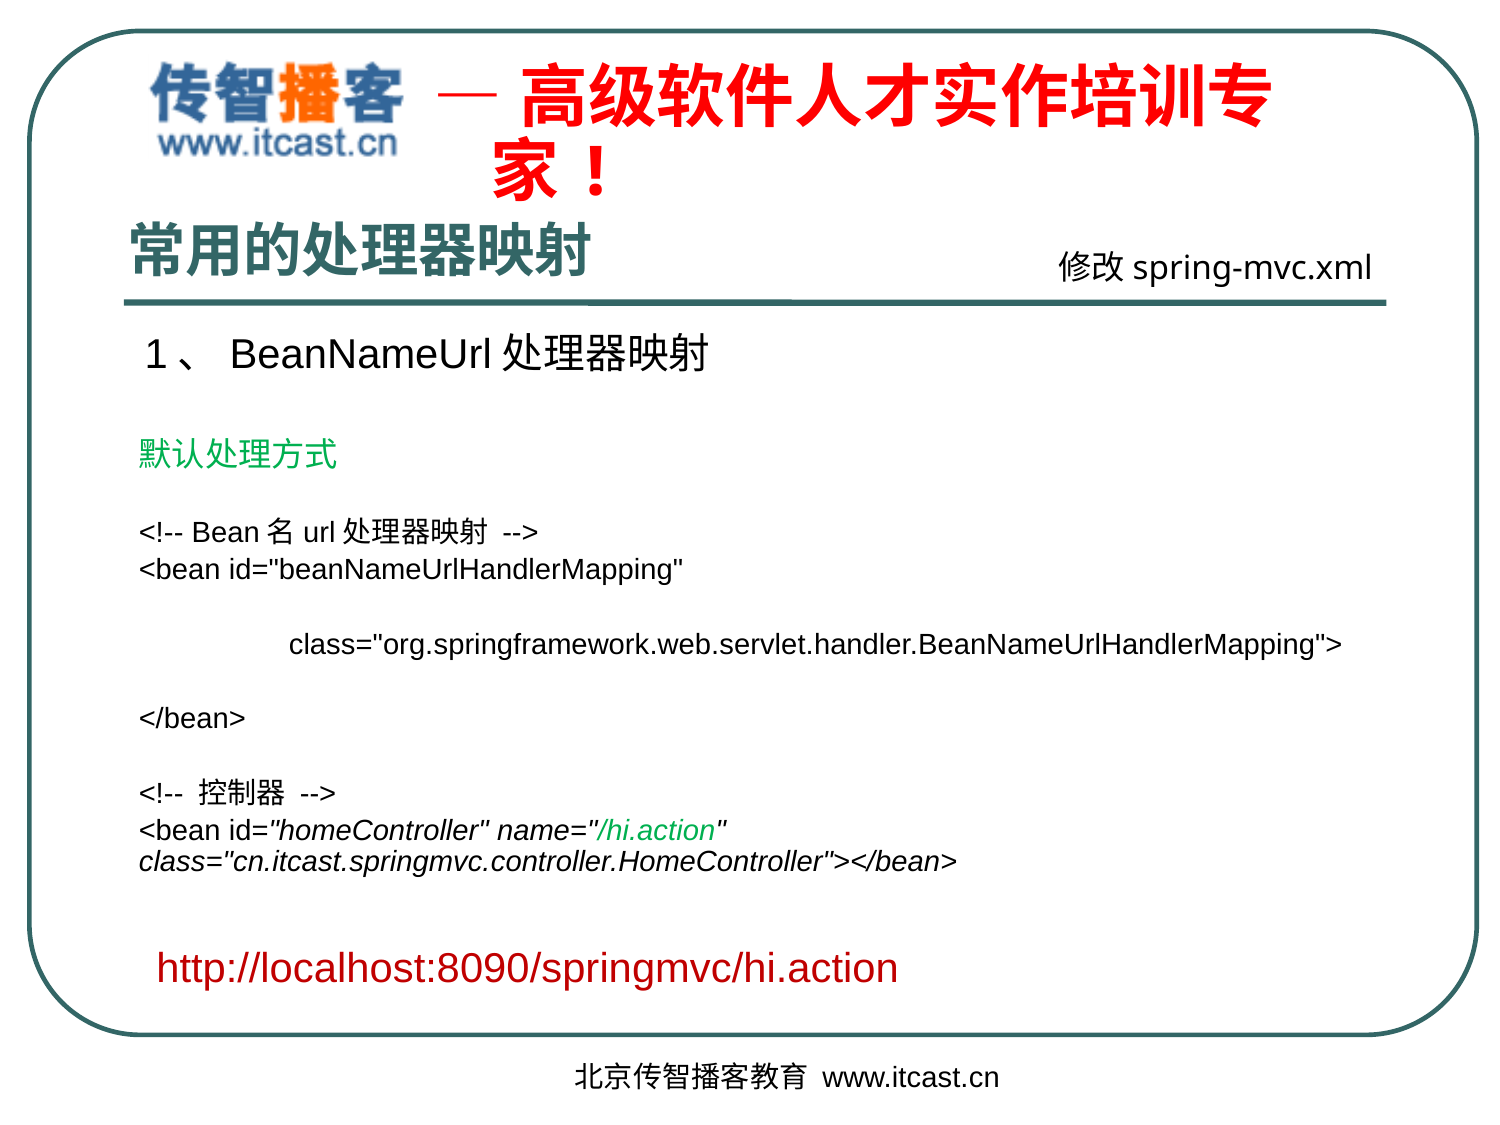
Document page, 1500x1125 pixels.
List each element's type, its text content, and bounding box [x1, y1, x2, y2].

text_box 默认处理方式 <!-- Bean名url处理器映射 --> <bean id="beanNameUrlHandlerMapping" class="org.springframework.web.servlet.handler.BeanNameUrlHandlerMapping"> </bean> <!-- 控制器 --> <bean id="homeController" name="/hi.action" class="cn.itcast.springmvc.controller.HomeController"></bean> [123, 430, 1388, 886]
footer 北京传智播客教育 www.itcast.cn [549, 1050, 1025, 1125]
text_box 修改spring-mvc.xml [938, 243, 1388, 295]
text_box 1、BeanNameUrl处理器映射 [129, 324, 892, 385]
text_box http://localhost:8090/springmvc/hi.action [141, 938, 1365, 999]
title 常用的处理器映射 [112, 54, 1375, 291]
